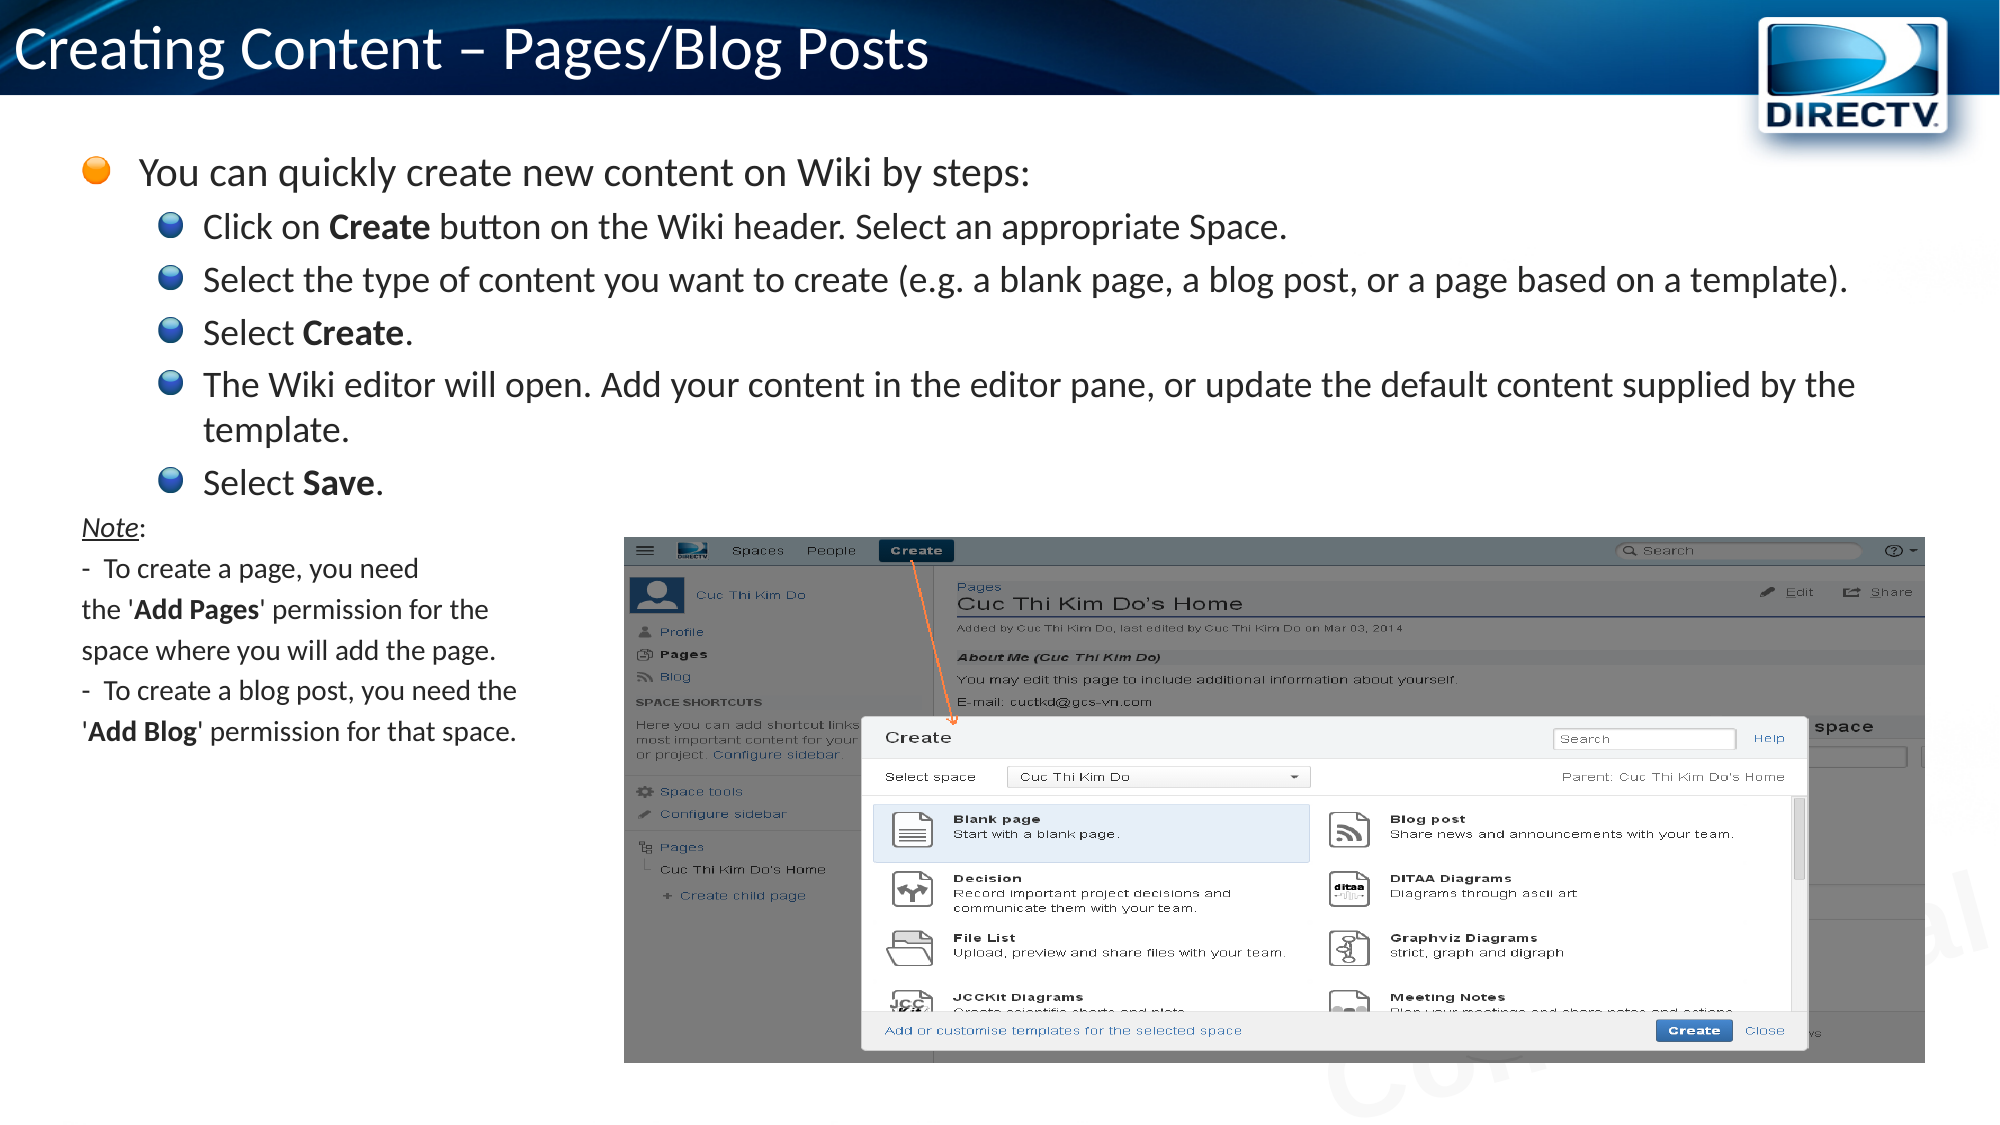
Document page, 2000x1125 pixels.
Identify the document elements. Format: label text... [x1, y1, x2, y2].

text_box Creating Content – Pages/Blog Posts [0, 0, 1367, 90]
list You can quickly create new content on Wiki by steps: Click on Create button on the Wiki header. Select an appropriate Space. Select the type of content you want to create (e.g. a blank page, a blog post, or a page based on a template). Select Create. The Wiki editor will open. Add your content in the editor pane, or update the default content supplied by the template. Select Save. Note: - To create a page, you need the 'Add Pages' permission for the space where you will add the page. - To create a blog post, you need the 'Add Blog' permission for that space. [66, 137, 1950, 863]
picture [0, 0, 2000, 1125]
